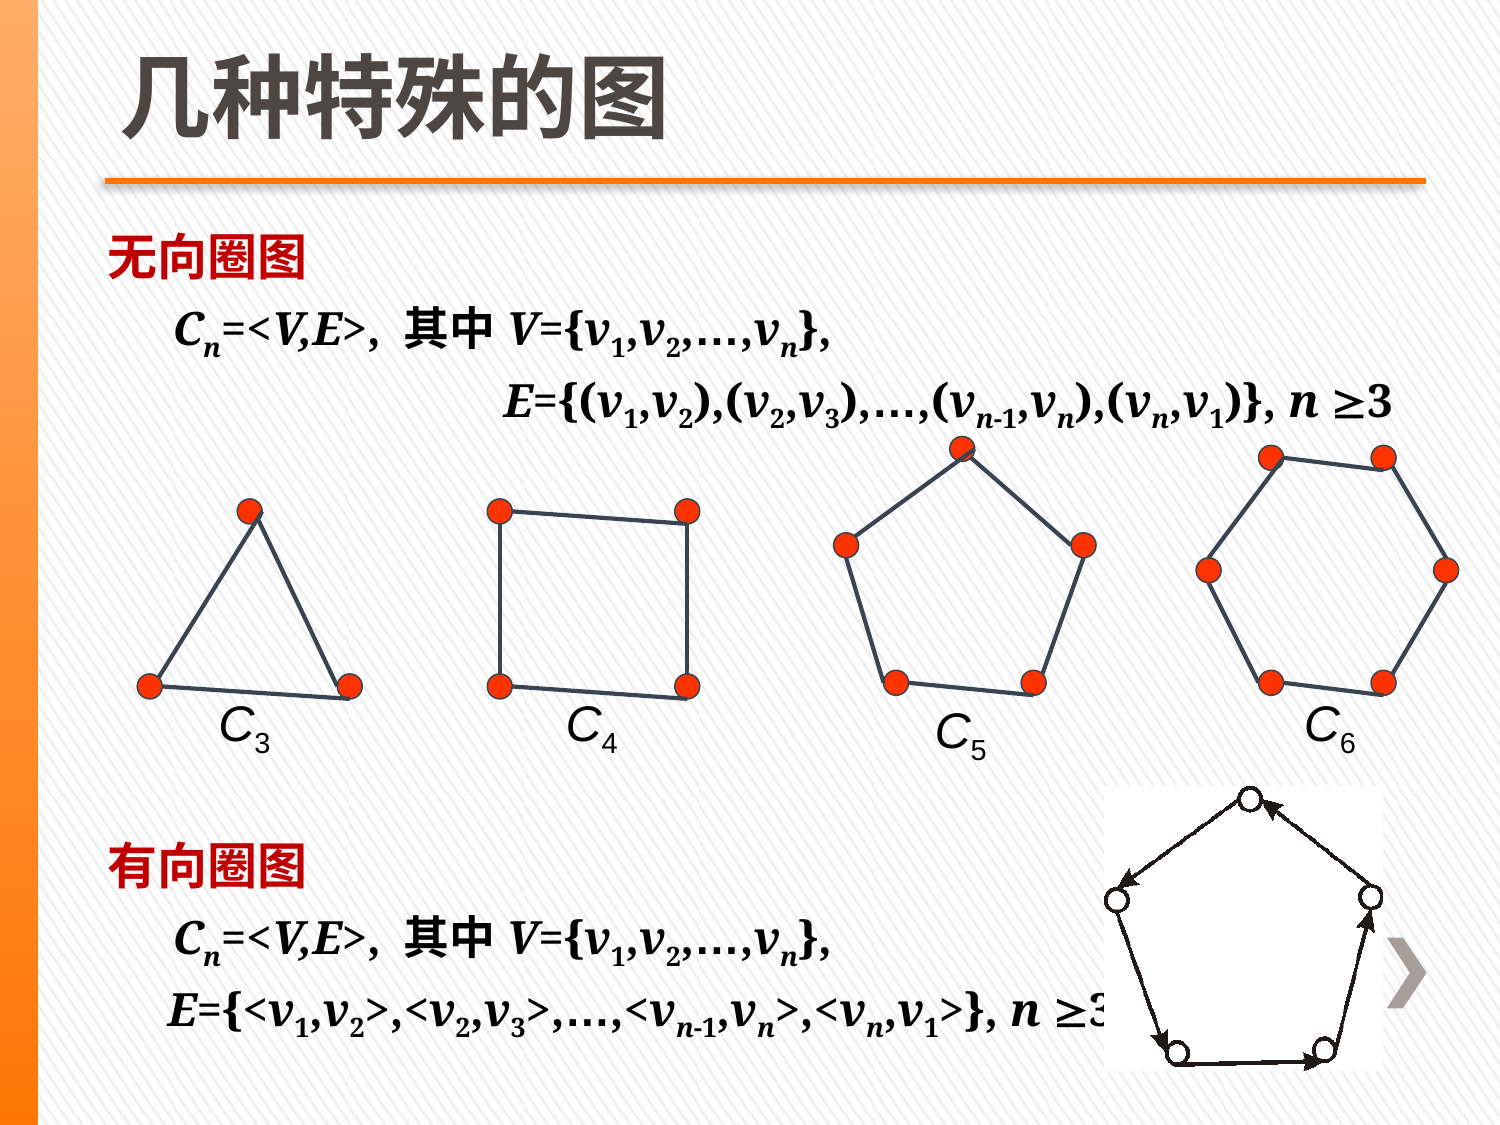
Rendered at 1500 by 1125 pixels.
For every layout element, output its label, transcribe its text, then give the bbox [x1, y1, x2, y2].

text_box C5 [919, 706, 1033, 774]
text_box [0, 281, 37, 285]
title 几种特殊的图 [104, 0, 1419, 158]
text_box 无向圈图 Cn=<V,E>, 其中V={v1,v2,…,vn}, E={(v1,v2),(v2,v3),…,(vn-1,vn),(vn,v1)}, n 3 有向圈图 Cn=<V,E>, 其中V={v1,v2,…,vn}, E={<v1,v2>,<v2,v3>,…,<vn-1,vn>,<vn,v1>}, n 3 [92, 218, 1456, 681]
picture [1104, 785, 1383, 1071]
text_box C4 [550, 711, 664, 767]
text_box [1195, 445, 1459, 696]
text_box C3 [203, 711, 317, 767]
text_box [833, 436, 1097, 696]
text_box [136, 498, 363, 700]
text_box C6 [1289, 707, 1402, 767]
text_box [486, 498, 700, 700]
